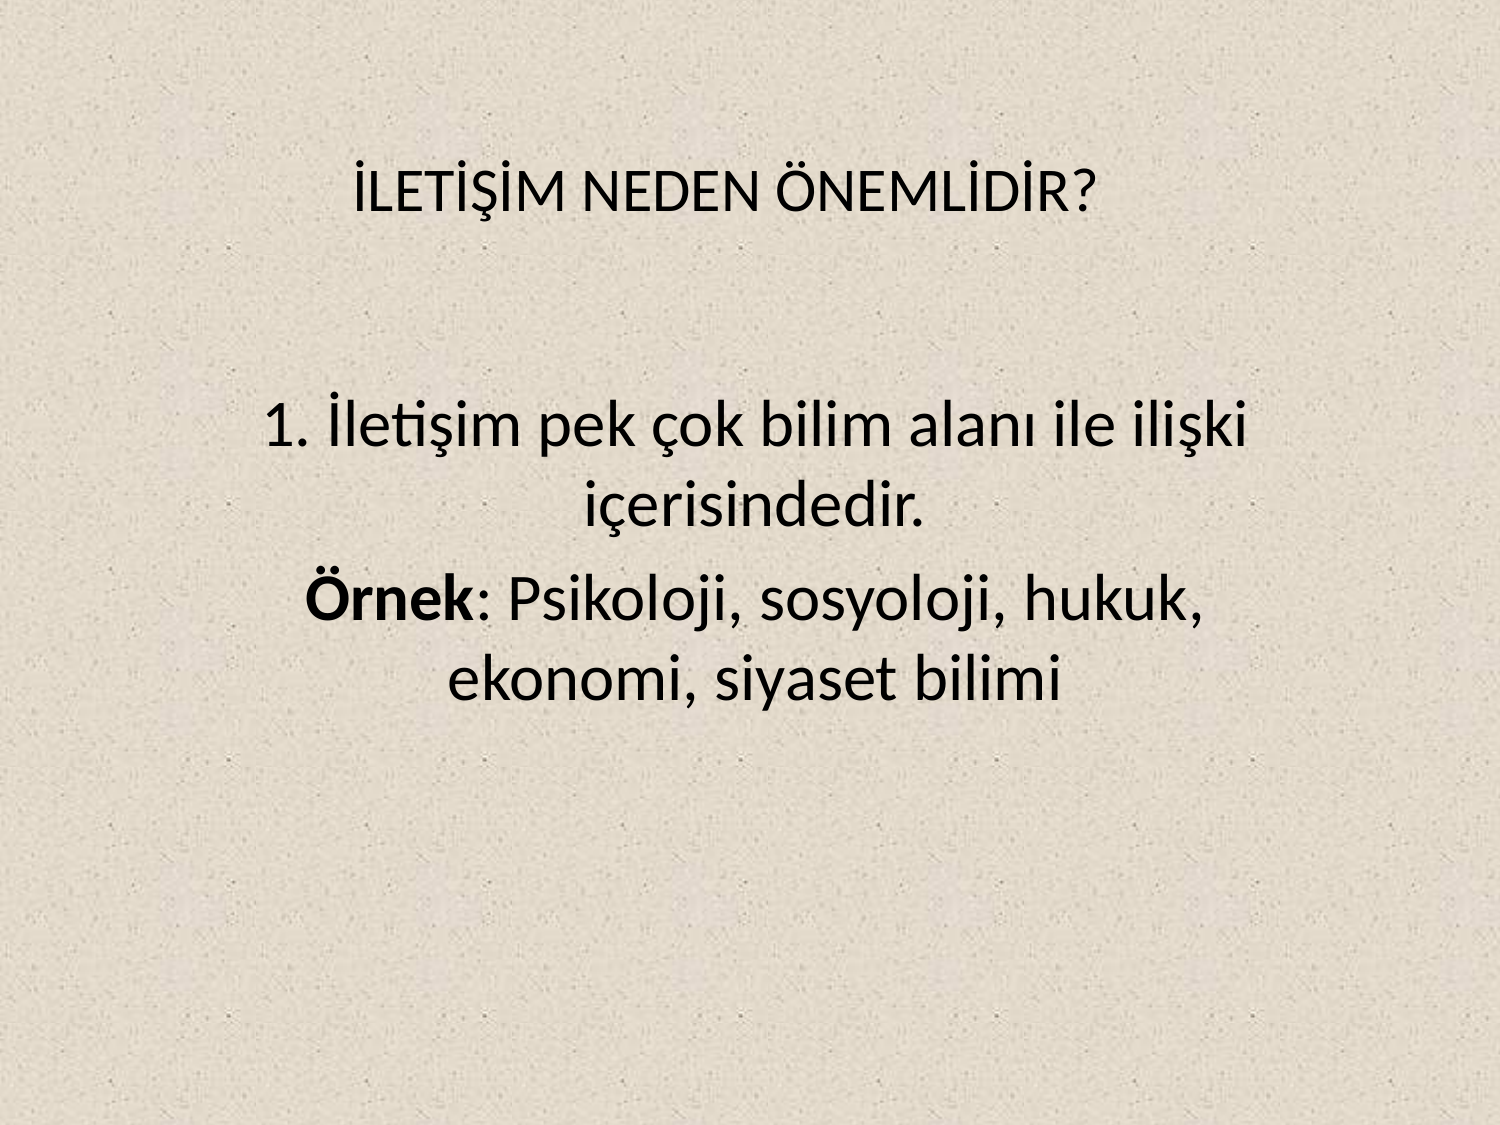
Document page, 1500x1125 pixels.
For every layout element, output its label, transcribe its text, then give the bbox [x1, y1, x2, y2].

subtitle 1. İletişim pek çok bilim alanı ile ilişki içerisindedir. Örnek: Psikoloji, sosyoloji, hukuk, ekonomi, siyaset bilimi [230, 278, 1281, 858]
picture [0, 0, 1500, 1125]
title İLETİŞİM NEDEN ÖNEMLİDİR? [88, 66, 1364, 308]
